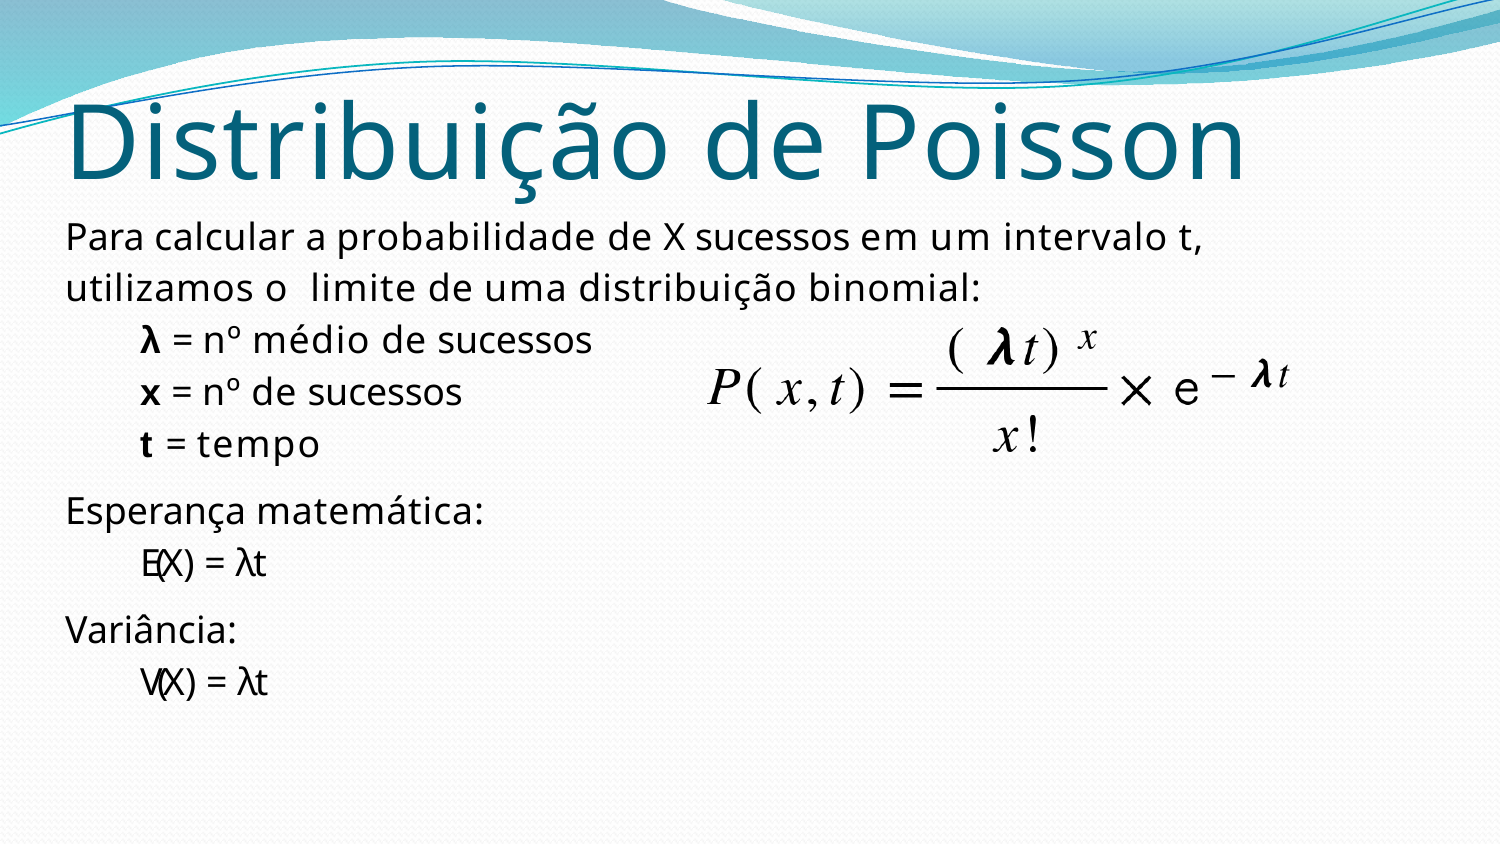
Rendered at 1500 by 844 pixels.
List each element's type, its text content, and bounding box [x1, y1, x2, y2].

text_box Para calcular a probabilidade de X sucessos em um intervalo t, utilizamos o limite de uma distribuição binomial: λ = nº médio de sucessos x = nº de sucessos t = tempo Esperança matemática: E(X) = λt Variância: V(X) = λt [63, 204, 1374, 704]
title Distribuição de Poisson [62, 57, 1488, 201]
picture [707, 327, 1291, 453]
